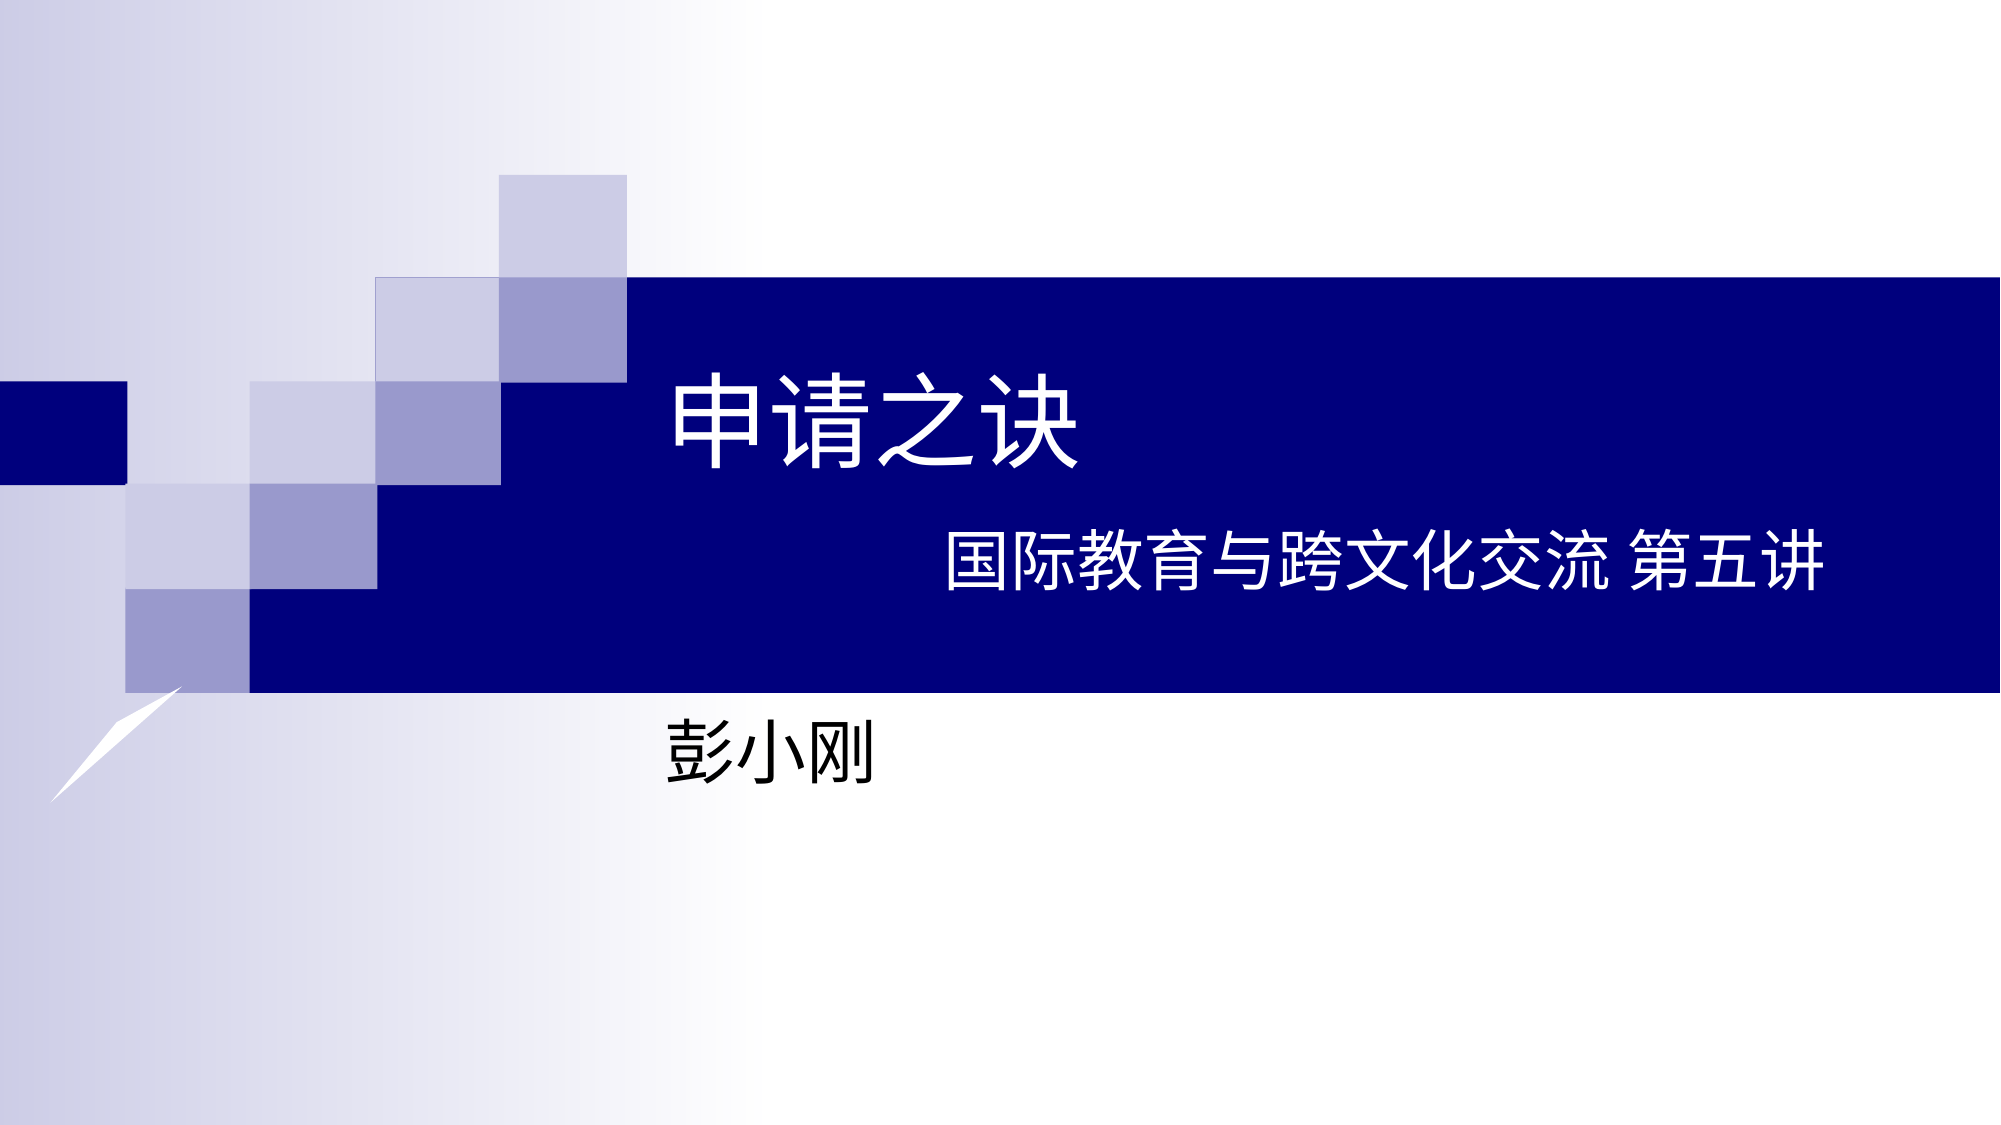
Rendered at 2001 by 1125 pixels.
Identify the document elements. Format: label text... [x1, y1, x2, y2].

title 申请之诀 国际教育与跨文化交流 第五讲 [649, 299, 1967, 663]
text_box [49, 685, 183, 804]
subtitle 彭小刚 [649, 699, 1967, 988]
